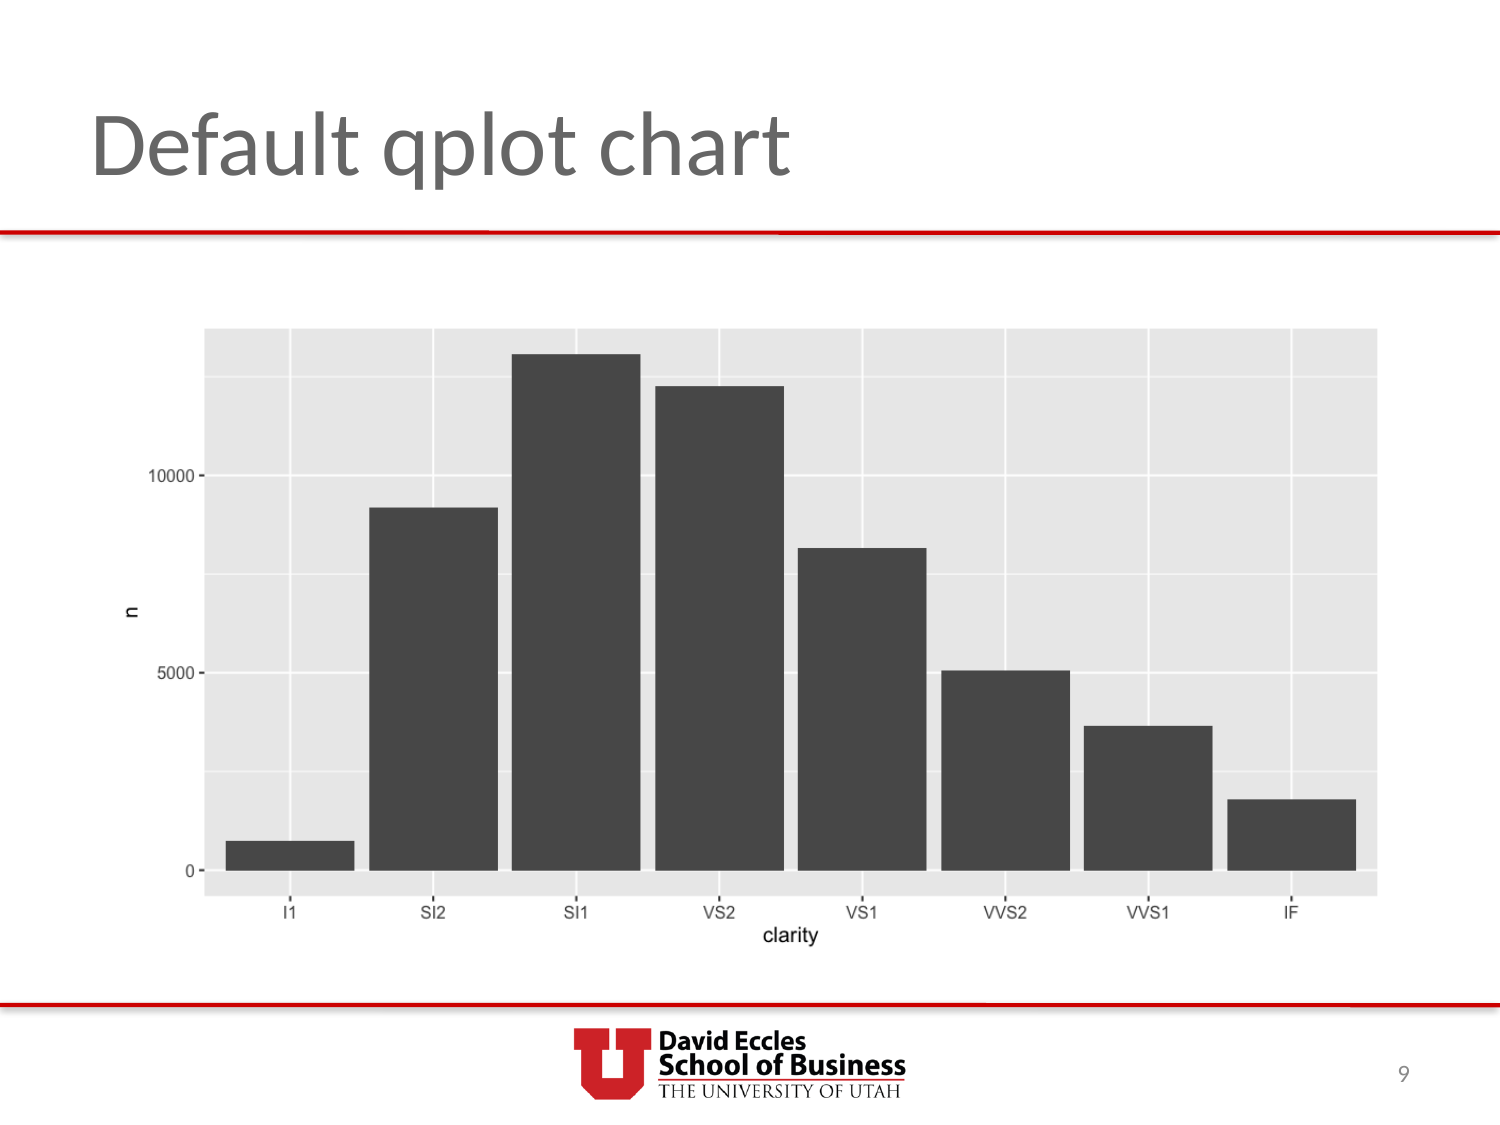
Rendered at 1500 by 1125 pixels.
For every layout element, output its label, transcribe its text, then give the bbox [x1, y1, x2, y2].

picture [112, 318, 1388, 957]
title Default qplot chart [75, 45, 1425, 233]
slide_number 9 [1074, 1042, 1425, 1103]
picture [573, 1026, 907, 1102]
